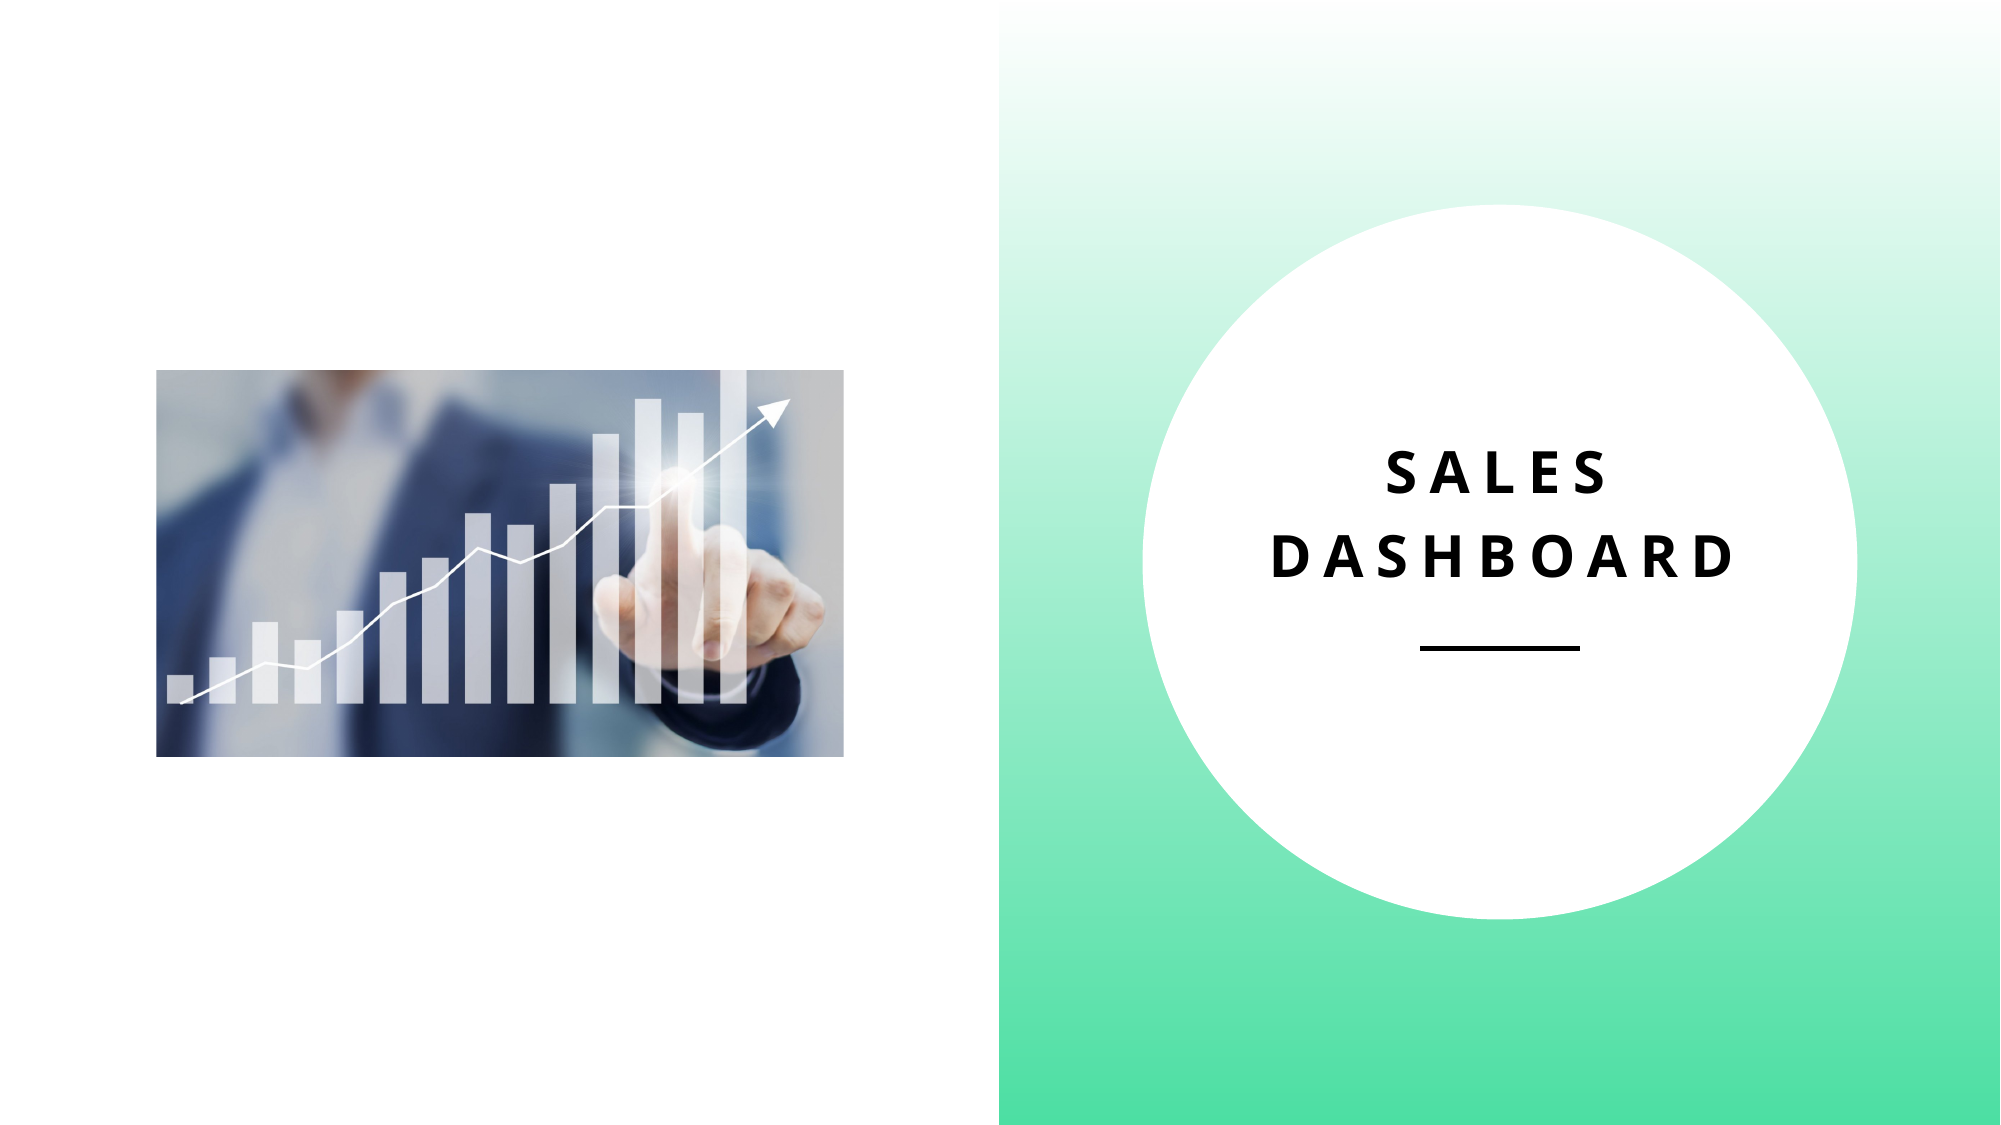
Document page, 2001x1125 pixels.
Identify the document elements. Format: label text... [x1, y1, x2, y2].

text_box [0, 0, 999, 1125]
text_box [1141, 404, 1859, 921]
text_box [999, 0, 2000, 1125]
title Sales dashboard [1178, 354, 1825, 597]
picture [156, 370, 844, 758]
text_box [1208, 203, 1792, 354]
